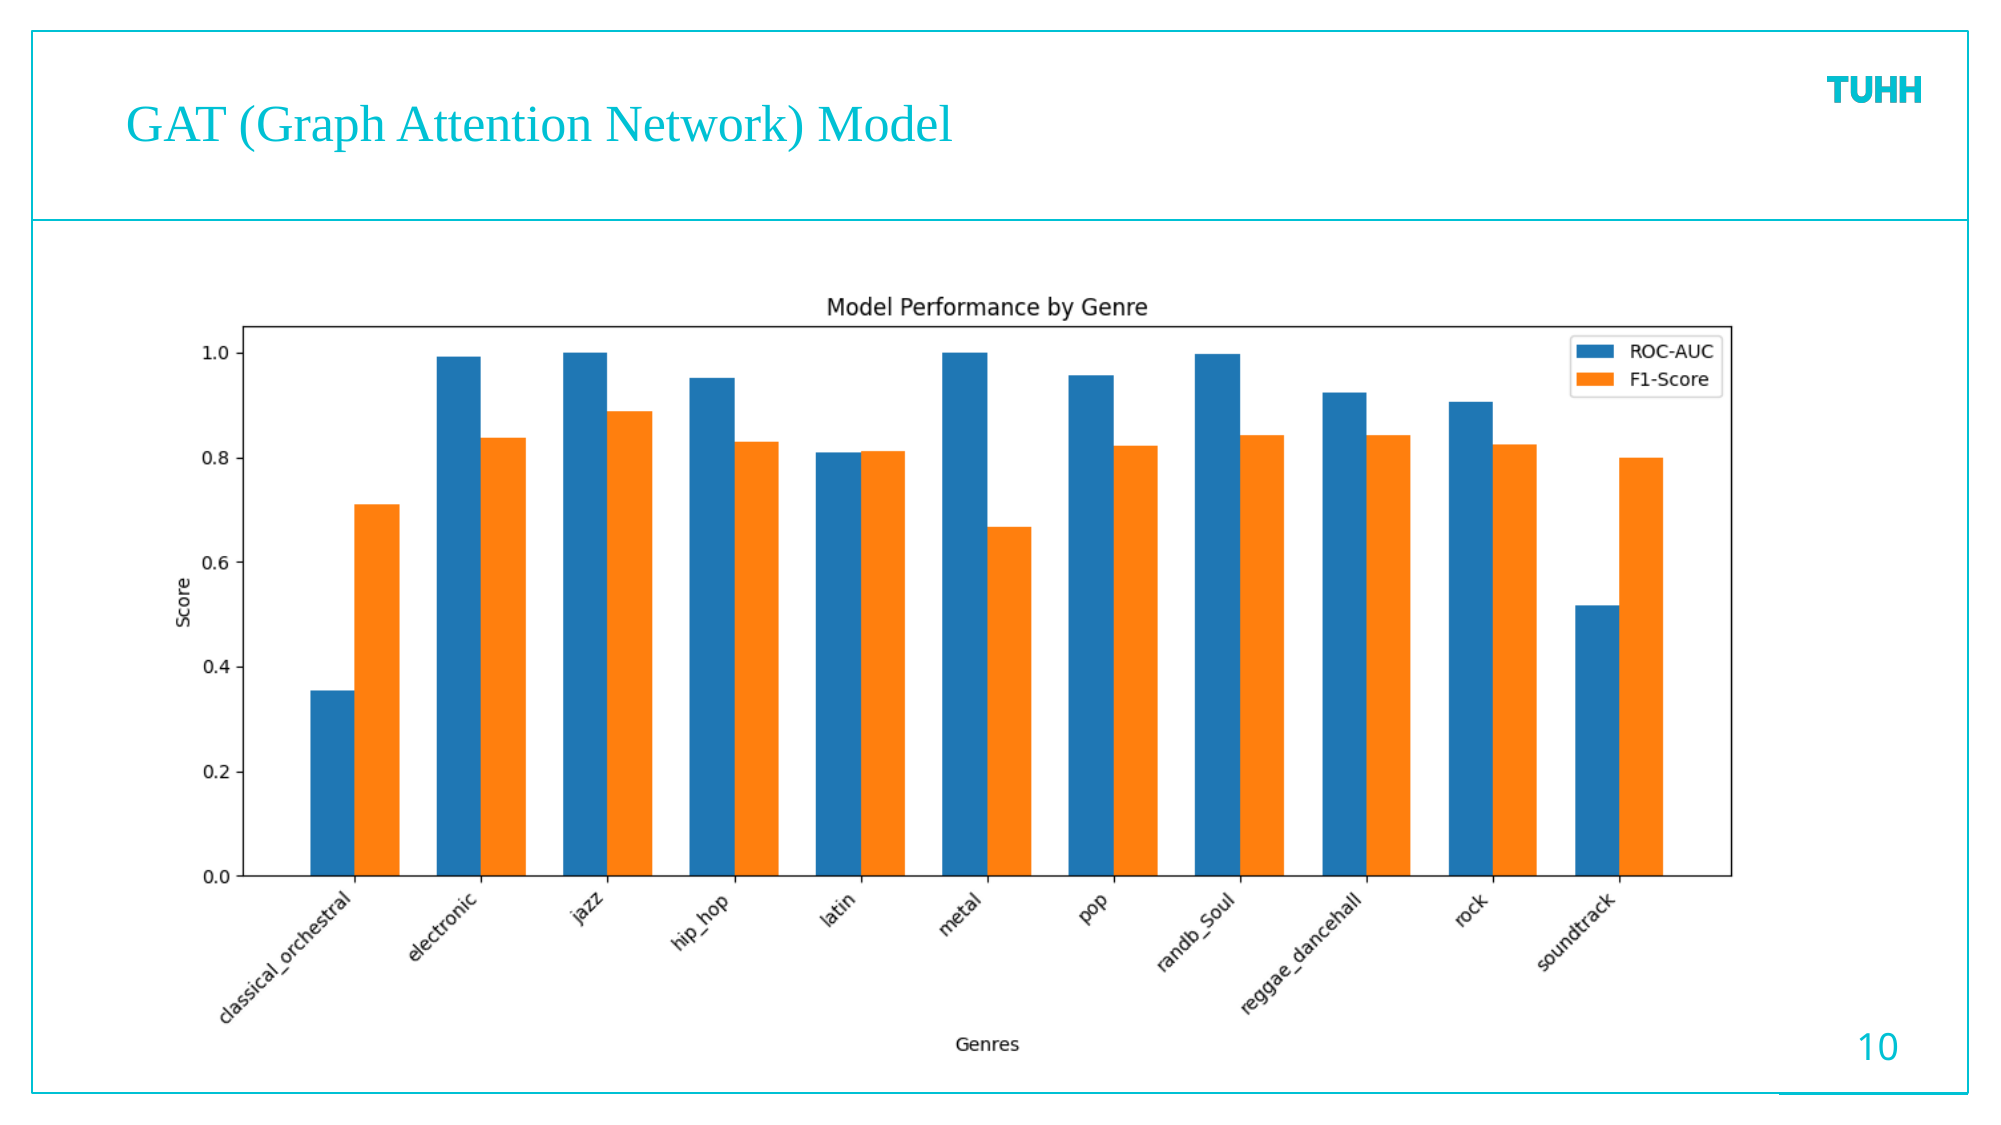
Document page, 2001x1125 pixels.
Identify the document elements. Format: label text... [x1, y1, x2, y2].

title GAT (Graph Attention Network) Model [123, 87, 960, 278]
picture [154, 276, 1752, 1076]
slide_number ‹#› [1850, 1018, 1900, 1125]
picture [1827, 76, 1921, 103]
